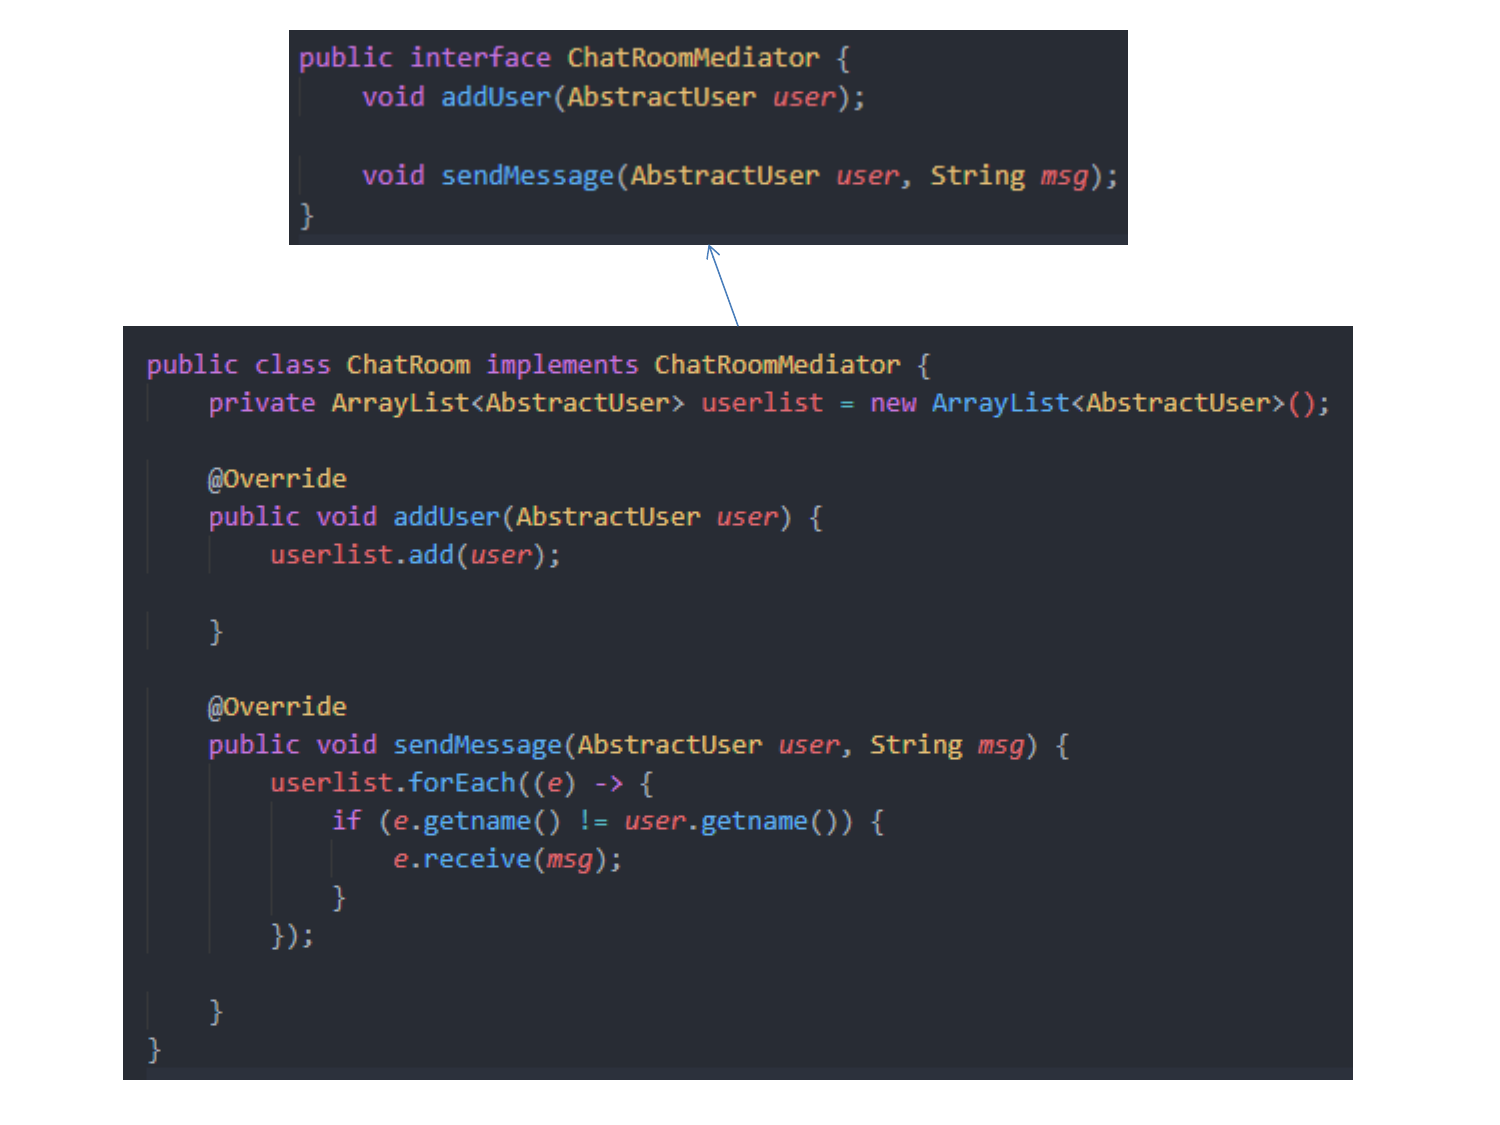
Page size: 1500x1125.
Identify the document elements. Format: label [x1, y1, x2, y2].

picture [123, 325, 1353, 1080]
picture [288, 30, 1129, 245]
text_box [708, 243, 739, 327]
